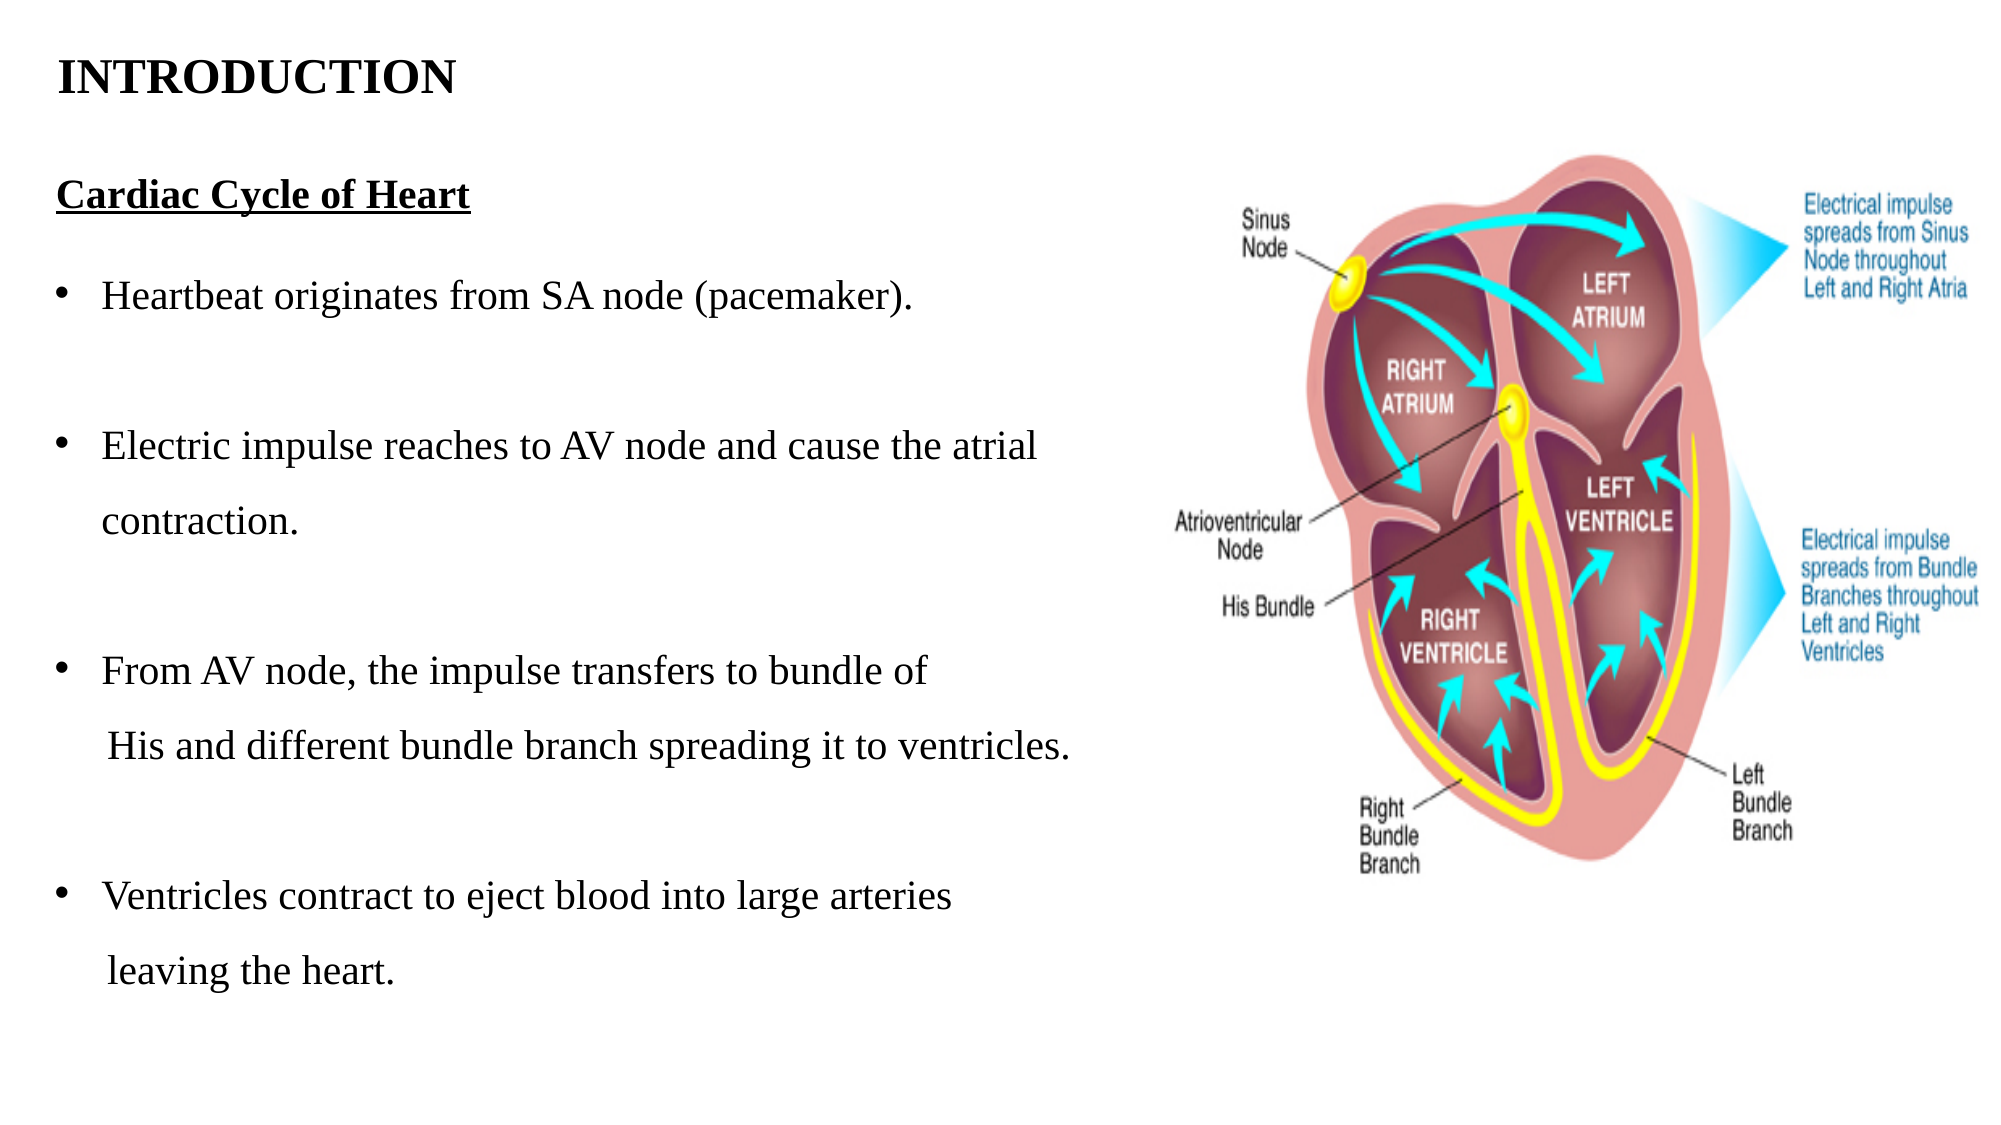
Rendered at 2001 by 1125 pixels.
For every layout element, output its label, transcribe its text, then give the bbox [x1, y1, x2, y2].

text_box INTRODUCTION [42, 36, 472, 111]
picture [1154, 111, 2000, 919]
text_box Heartbeat originates from SA node (pacemaker). Electric impulse reaches to AV node and cause the atrial contraction. From AV node, the impulse transfers to bundle of His and different bundle branch spreading it to ventricles. Ventricles contract to eject blood into large arteries leaving the heart. [39, 235, 1093, 1000]
text_box Cardiac Cycle of Heart [41, 159, 486, 225]
